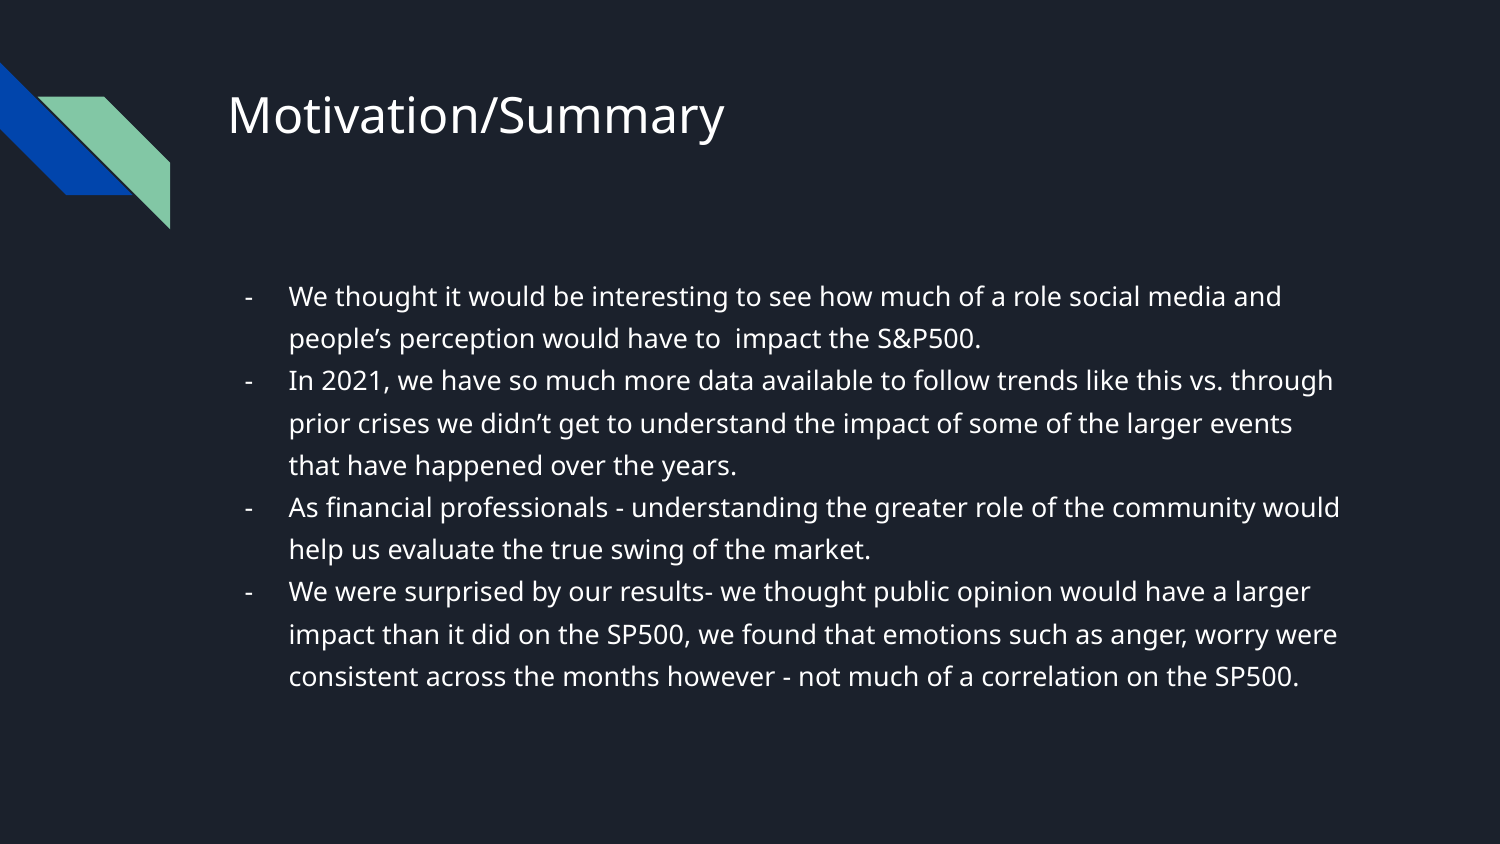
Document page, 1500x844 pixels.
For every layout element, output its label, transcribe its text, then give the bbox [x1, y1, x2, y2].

title Motivation/Summary [212, 64, 1368, 215]
list We thought it would be interesting to see how much of a role social media and people’s perception would have to impact the S&P500. In 2021, we have so much more data available to follow trends like this vs. through prior crises we didn’t get to understand the impact of some of the larger events that have happened over the years. As financial professionals - understanding the greater role of the community would help us evaluate the true swing of the market. We were surprised by our results- we thought public opinion would have a larger impact than it did on the SP500, we found that emotions such as anger, worry were consistent across the months however - not much of a correlation on the SP500. [212, 257, 1368, 735]
